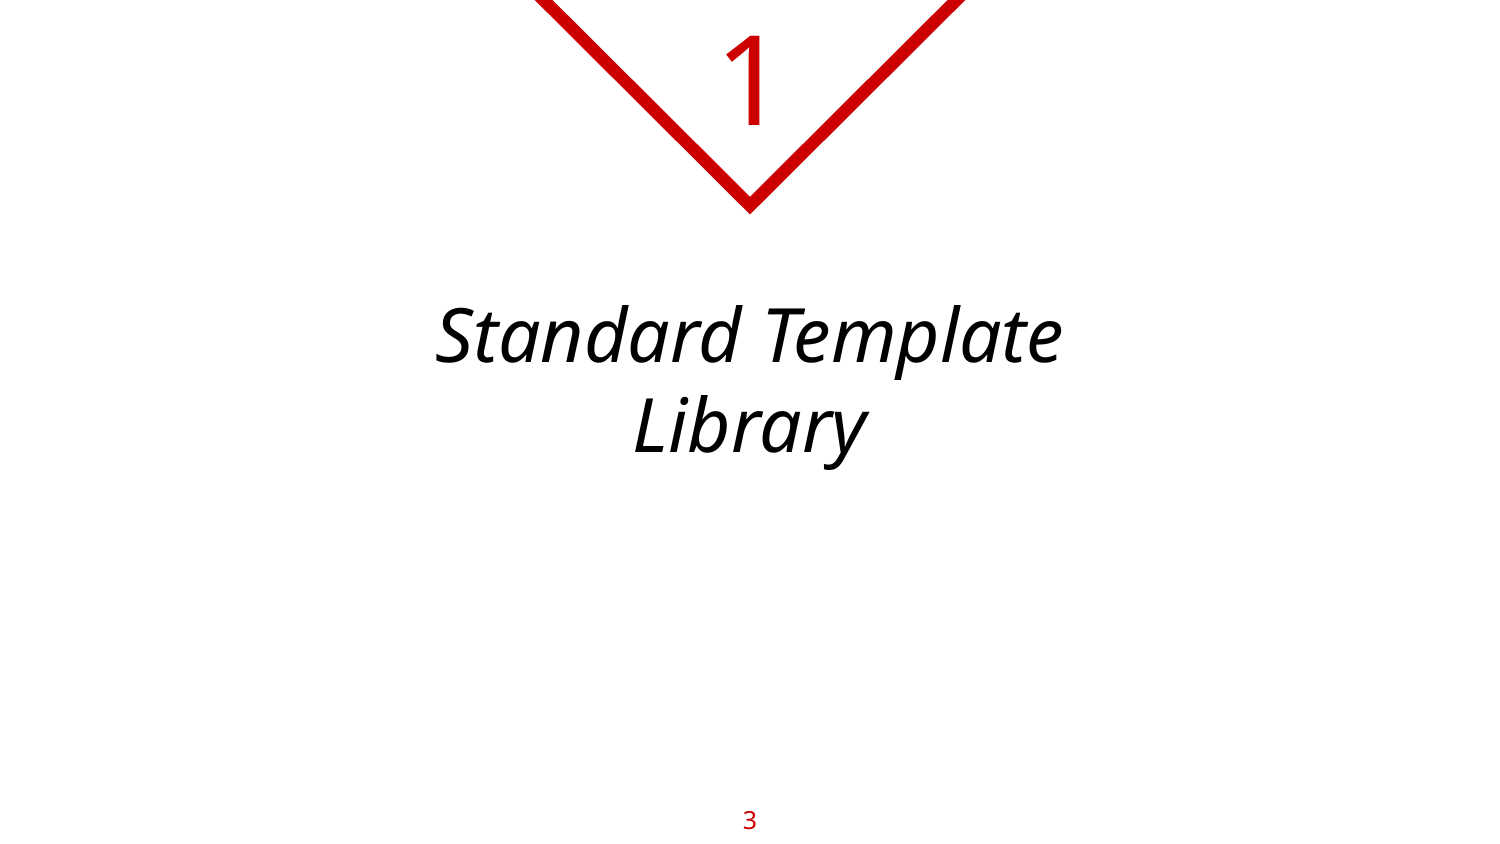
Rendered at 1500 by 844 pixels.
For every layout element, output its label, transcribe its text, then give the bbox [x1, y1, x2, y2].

title Standard Template Library [349, 272, 1151, 463]
text_box 1 [555, 0, 949, 149]
slide_number 3 [0, 789, 1500, 844]
